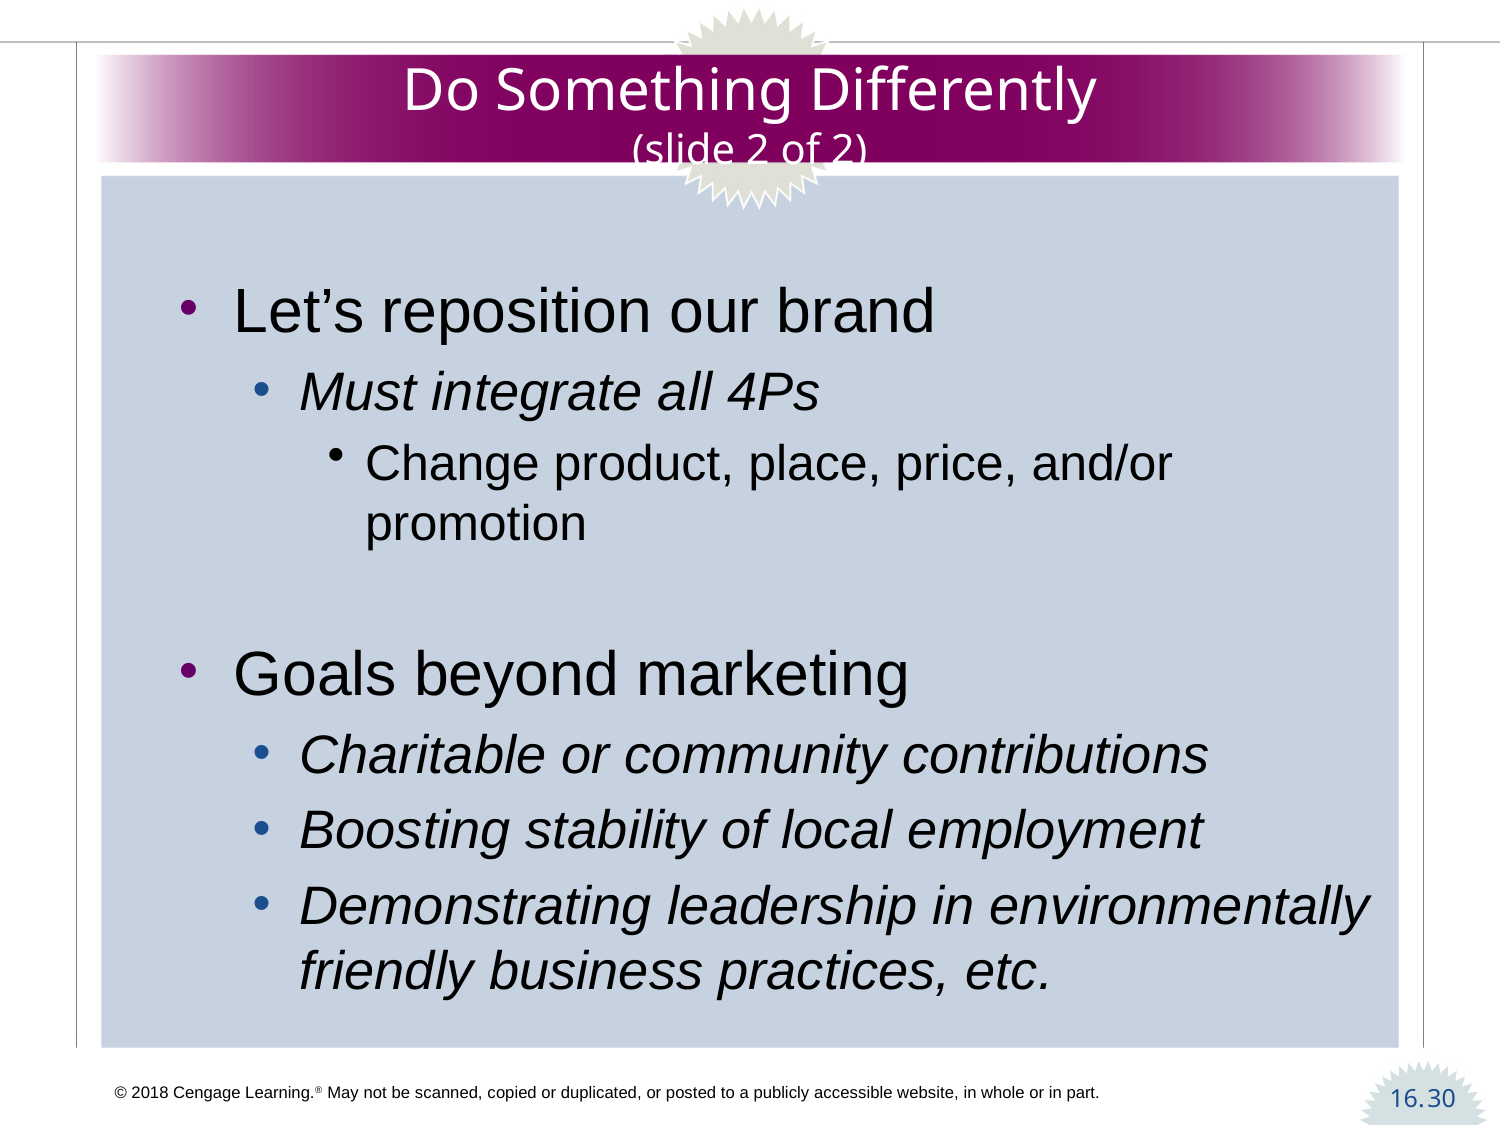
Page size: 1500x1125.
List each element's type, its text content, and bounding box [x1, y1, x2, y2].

title Do Something Differently (slide 2 of 2) [99, 62, 1400, 163]
text_box 30 [1412, 1074, 1475, 1125]
picture [0, 0, 1500, 1125]
list Let’s reposition our brand Must integrate all 4Ps Change product, place, price, and/or promotion Goals beyond marketing Charitable or community contributions Boosting stability of local employment Demonstrating leadership in environmentally friendly business practices, etc. [162, 262, 1388, 975]
